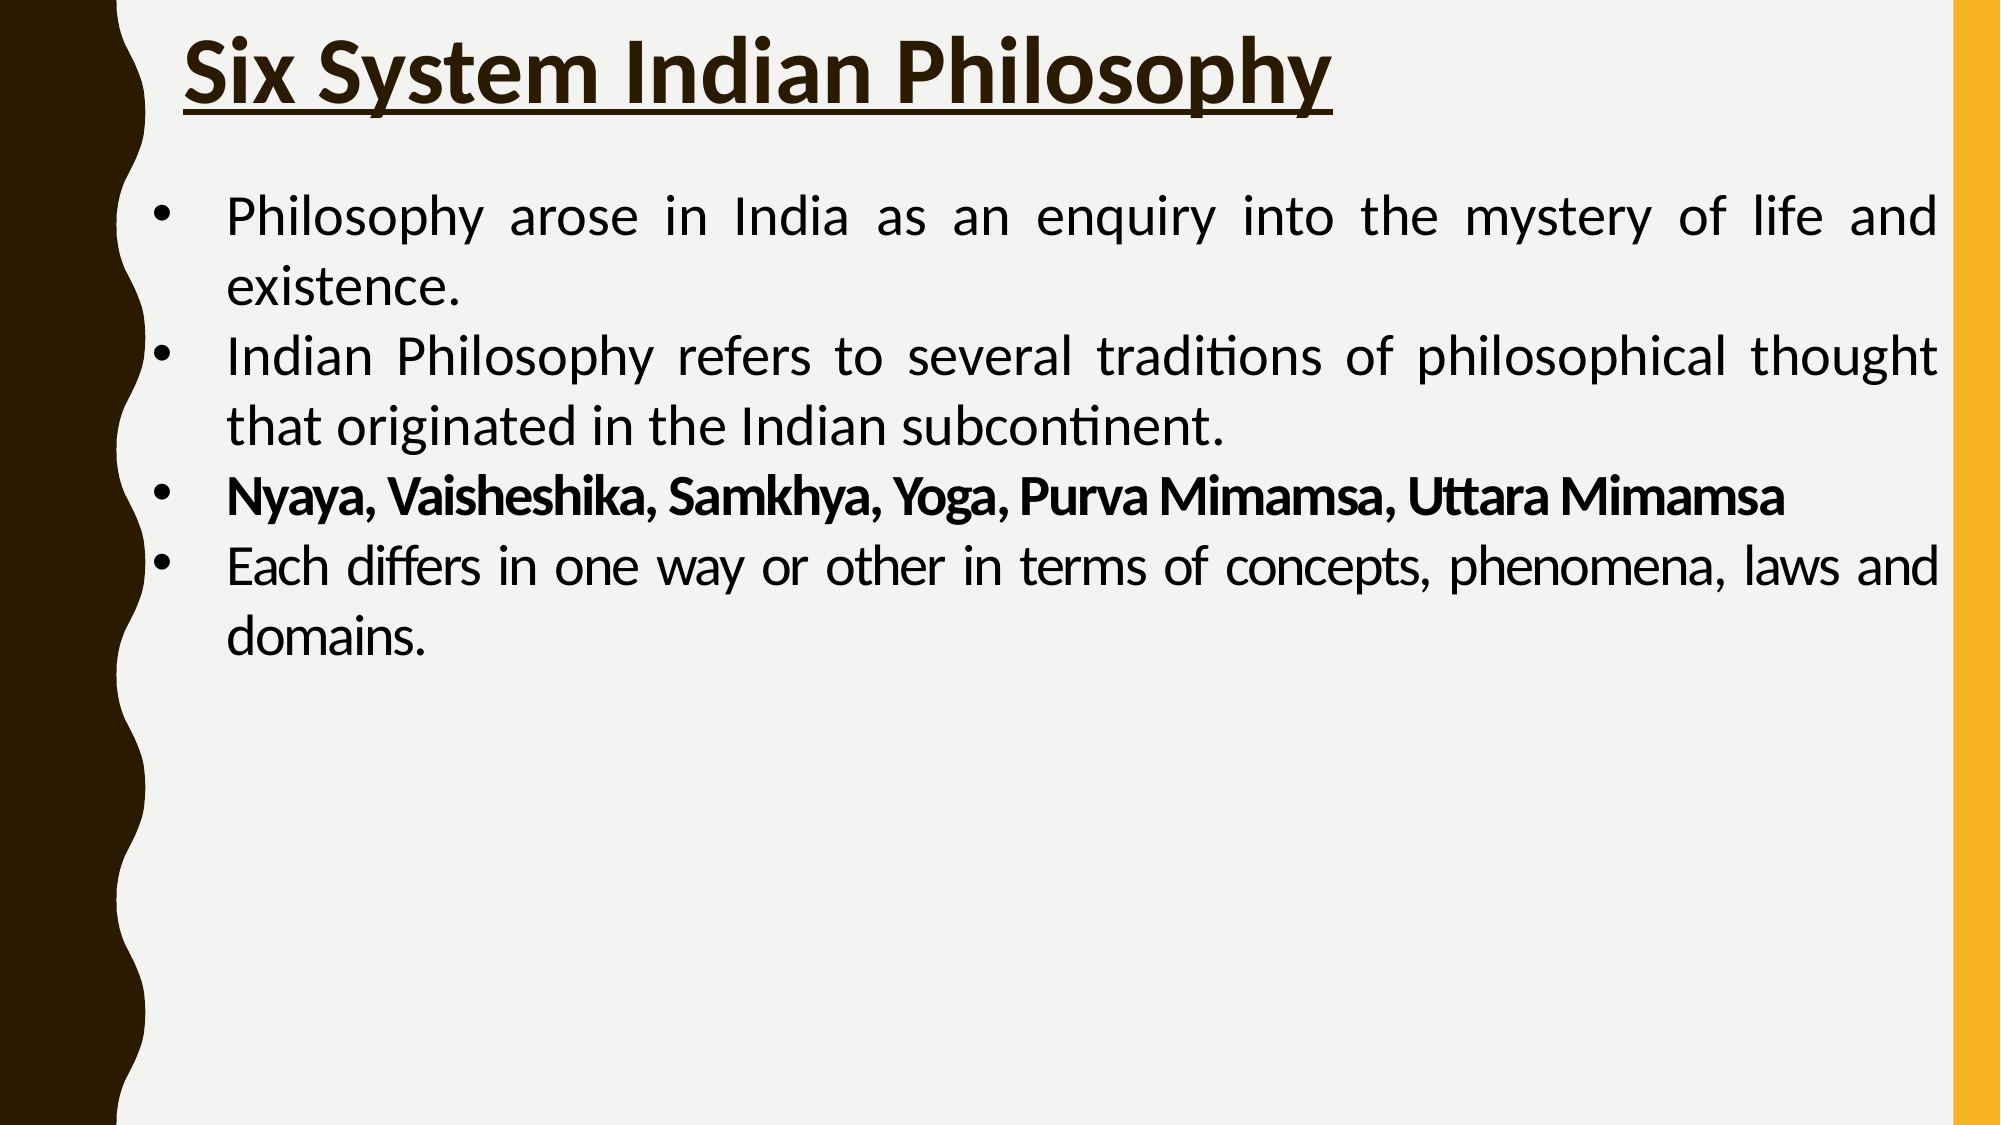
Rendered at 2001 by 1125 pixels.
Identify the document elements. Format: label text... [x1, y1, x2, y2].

text_box Philosophy arose in India as an enquiry into the mystery of life and existence. Indian Philosophy refers to several traditions of philosophical thought that originated in the Indian subcontinent. Nyaya, Vaisheshika, Samkhya, Yoga, Purva Mimamsa, Uttara Mimamsa Each differs in one way or other in terms of concepts, phenomena, laws and domains. [151, 174, 1940, 737]
title Six System Indian Philosophy [151, 5, 1363, 174]
